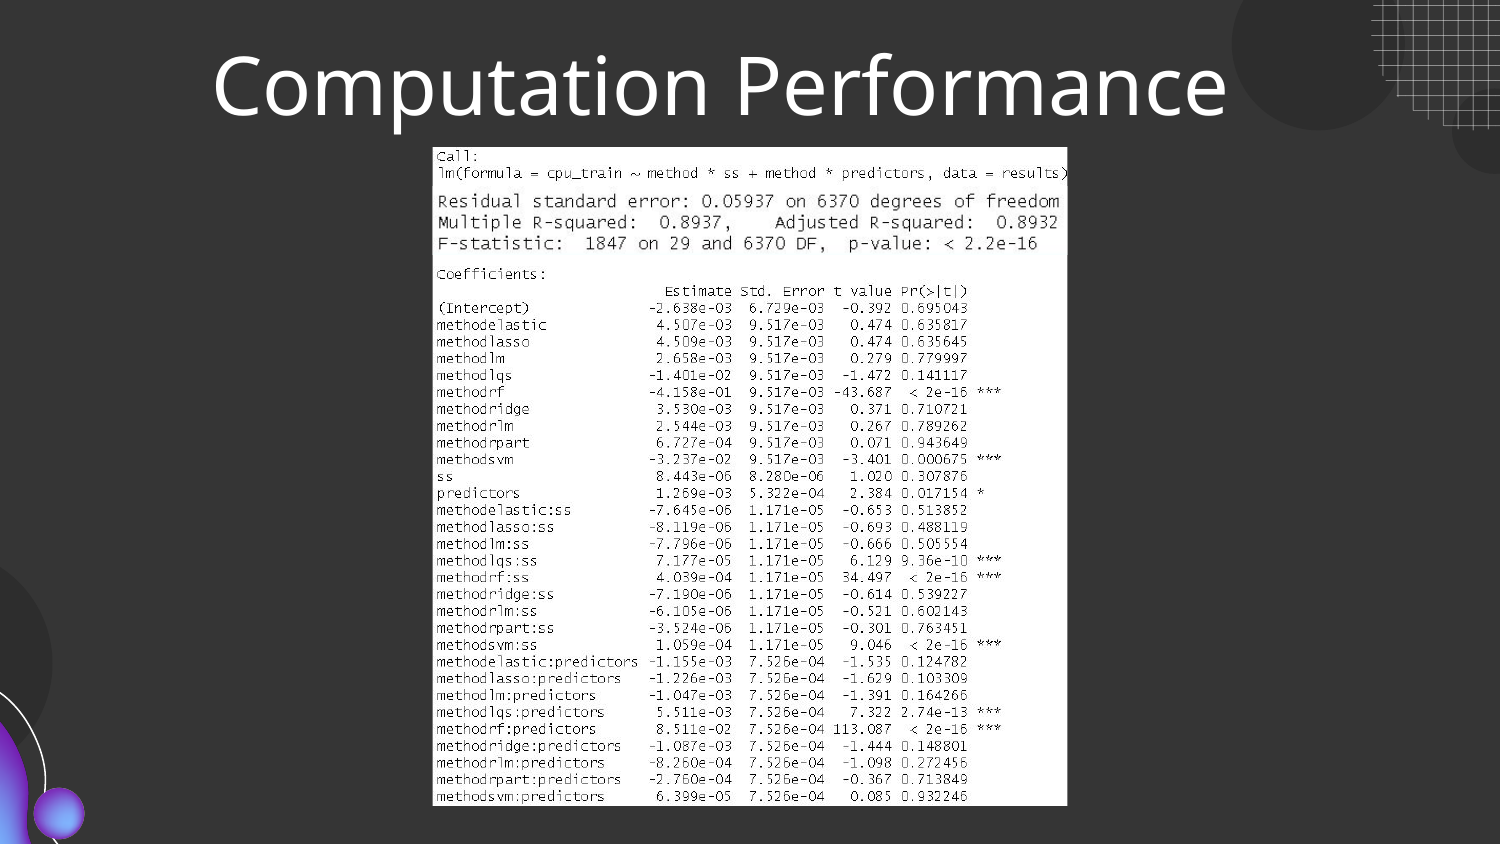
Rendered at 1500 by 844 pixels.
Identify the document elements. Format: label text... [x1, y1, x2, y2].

picture [0, 681, 114, 844]
title Computation Performance [190, 44, 1271, 123]
picture [432, 146, 1068, 807]
picture [1356, 0, 1500, 139]
